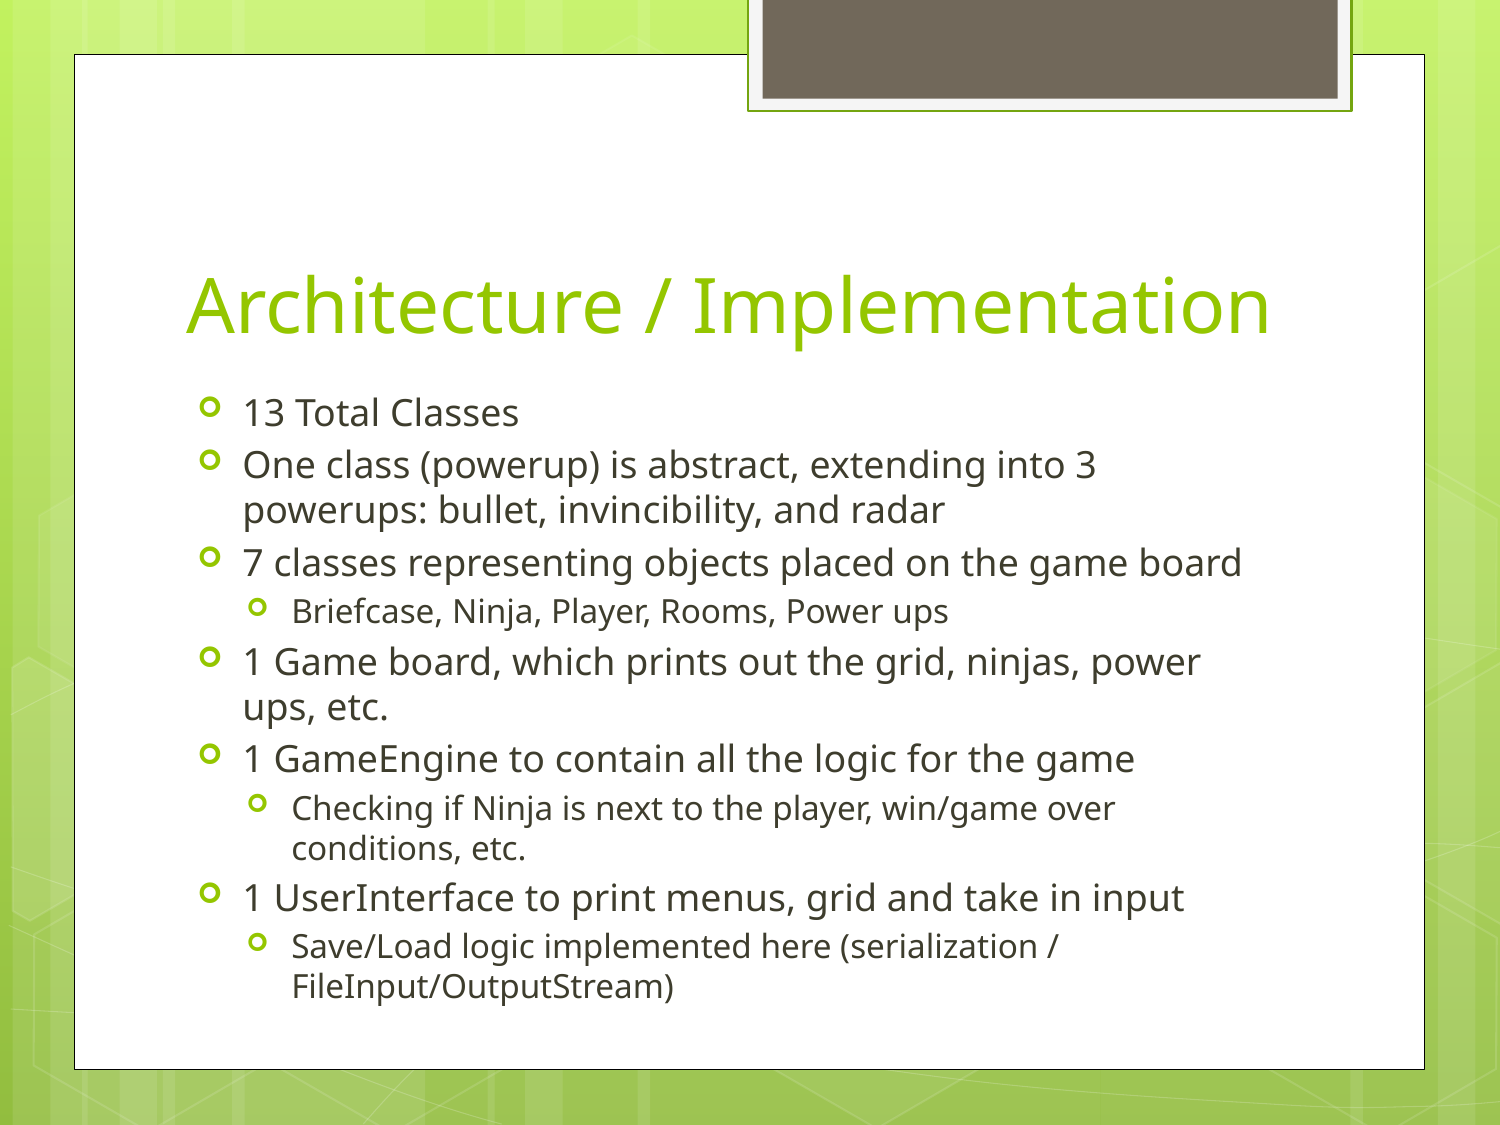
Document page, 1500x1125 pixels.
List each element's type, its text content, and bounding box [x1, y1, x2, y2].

list 13 Total Classes One class (powerup) is abstract, extending into 3 powerups: bullet, invincibility, and radar 7 classes representing objects placed on the game board Briefcase, Ninja, Player, Rooms, Power ups 1 Game board, which prints out the grid, ninjas, power ups, etc. 1 GameEngine to contain all the logic for the game Checking if Ninja is next to the player, win/game over conditions, etc. 1 UserInterface to print menus, grid and take in input Save/Load logic implemented here (serialization / FileInput/OutputStream) [171, 381, 1283, 1038]
title Architecture / Implementation [171, 168, 1324, 357]
